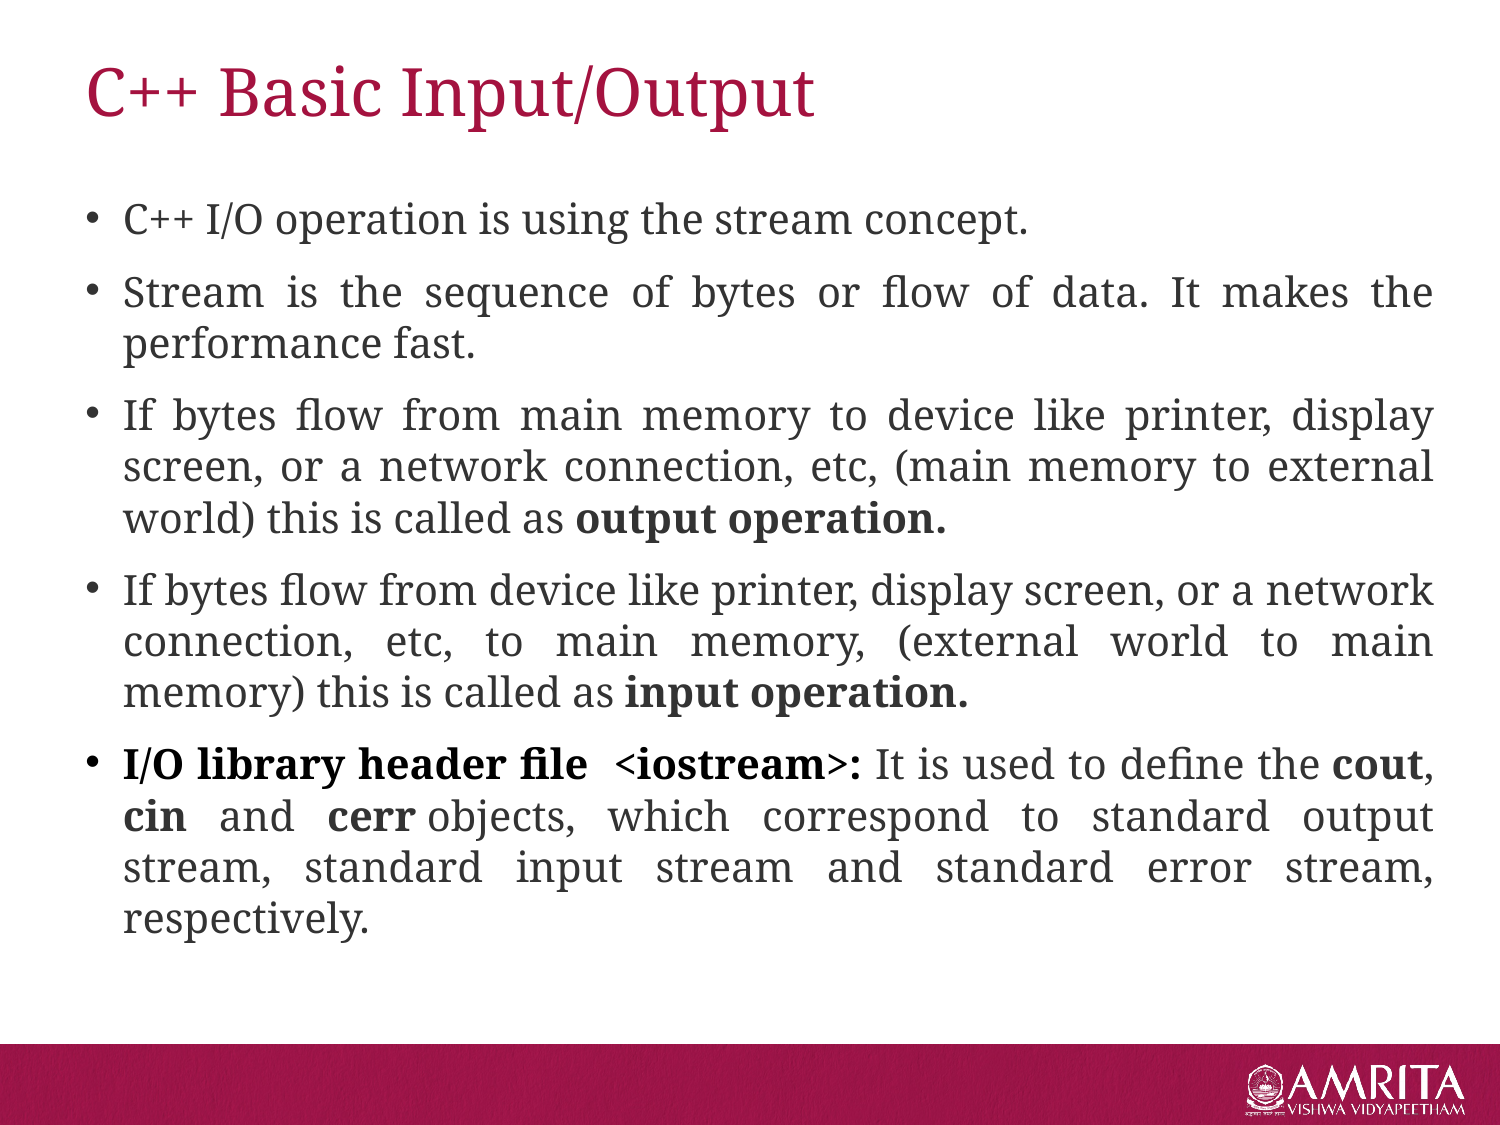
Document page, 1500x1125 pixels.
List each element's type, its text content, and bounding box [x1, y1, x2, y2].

picture [0, 1044, 1500, 1125]
list C++ I/O operation is using the stream concept. Stream is the sequence of bytes or flow of data. It makes the performance fast. If bytes flow from main memory to device like printer, display screen, or a network connection, etc, (main memory to external world) this is called as output operation. If bytes flow from device like printer, display screen, or a network connection, etc, to main memory, (external world to main memory) this is called as input operation. I/O library header file <iostream>: It is used to define the cout, cin and cerr objects, which correspond to standard output stream, standard input stream and standard error stream, respectively. [70, 186, 1450, 992]
title C++ Basic Input/Output [70, 57, 1450, 134]
